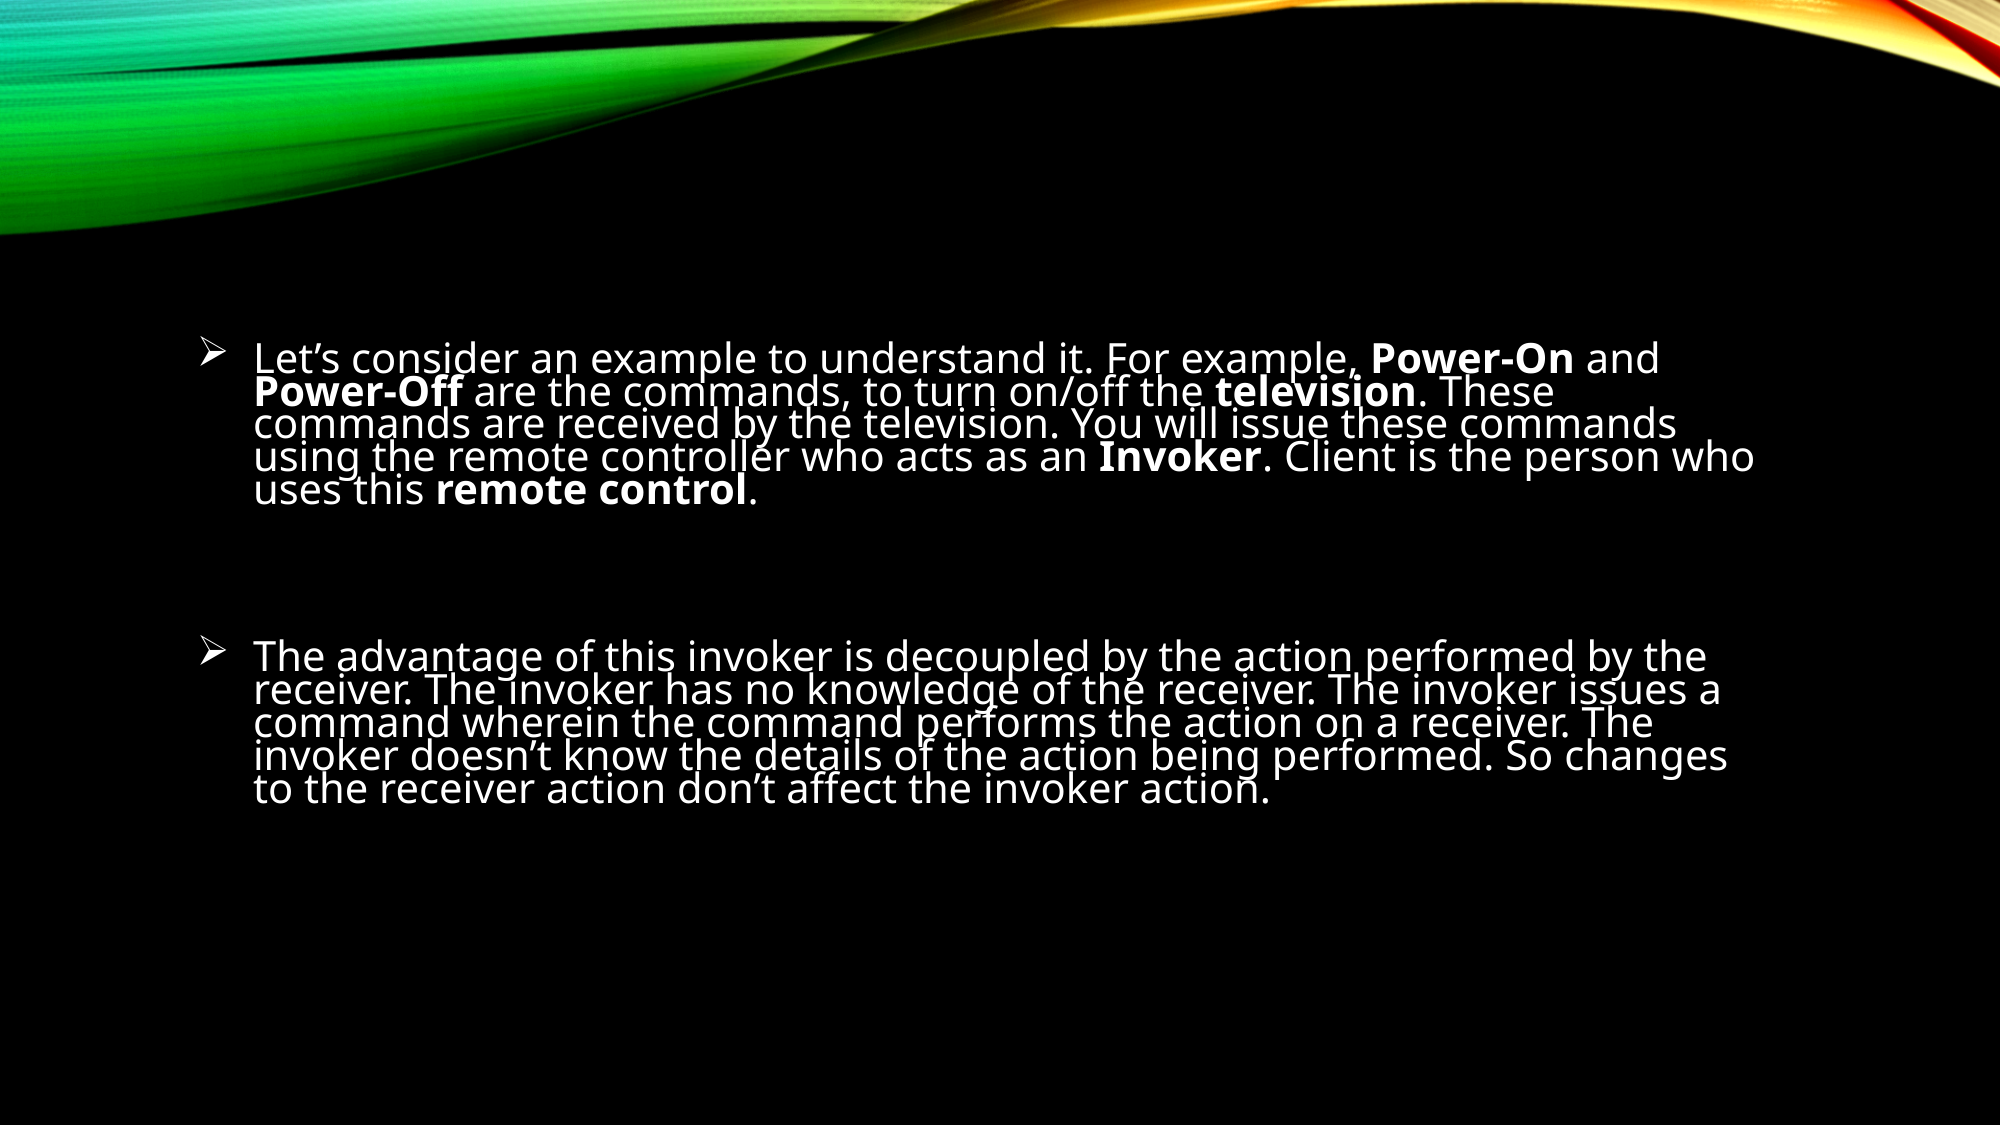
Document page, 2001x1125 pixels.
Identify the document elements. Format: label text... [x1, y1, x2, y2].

text_box Let’s consider an example to understand it. For example, Power-On and Power-Off are the commands, to turn on/off the television. These commands are received by the television. You will issue these commands using the remote controller who acts as an Invoker. Client is the person who uses this remote control. The advantage of this invoker is decoupled by the action performed by the receiver. The invoker has no knowledge of the receiver. The invoker issues a command wherein the command performs the action on a receiver. The invoker doesn’t know the details of the action being performed. So changes to the receiver action don’t affect the invoker action. [182, 341, 1775, 819]
picture [0, 0, 2000, 237]
